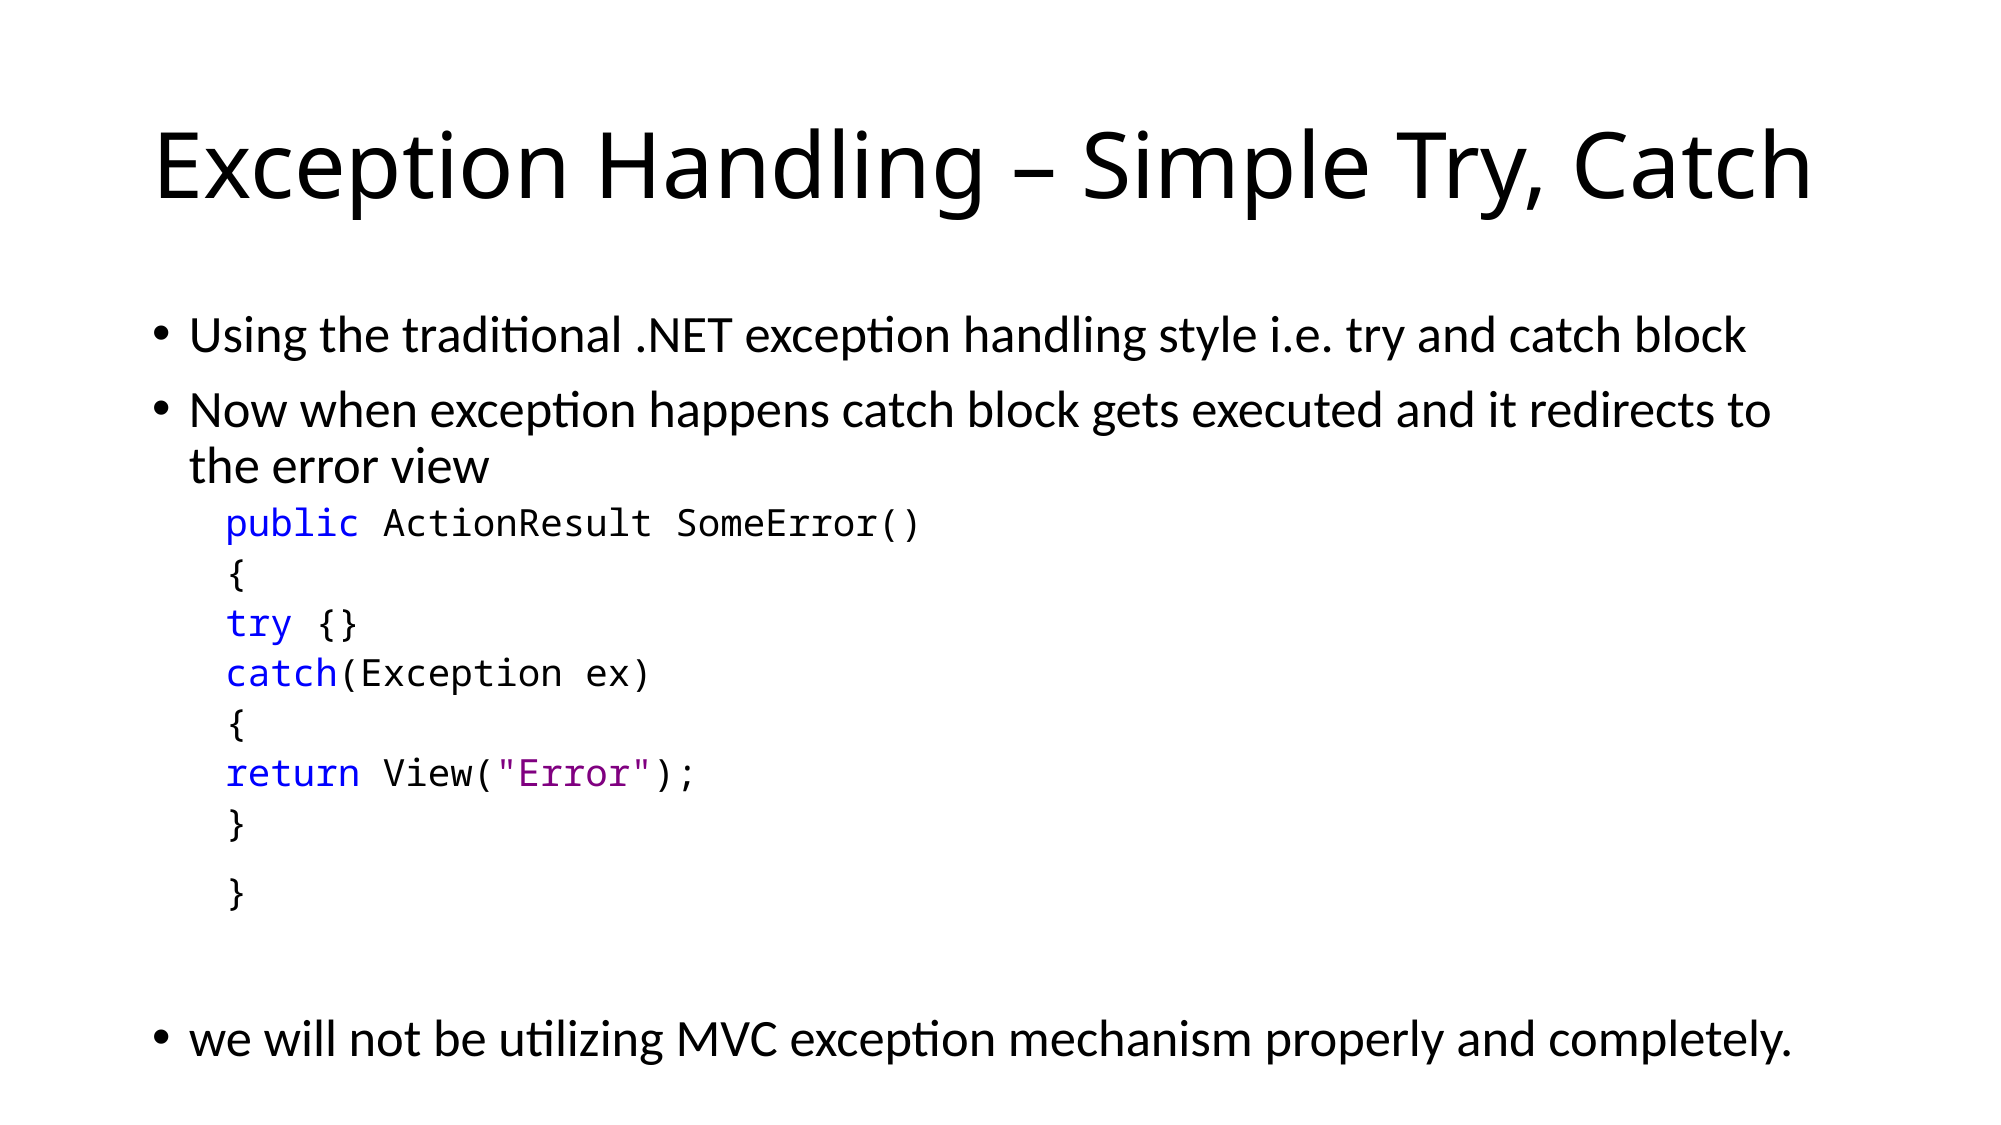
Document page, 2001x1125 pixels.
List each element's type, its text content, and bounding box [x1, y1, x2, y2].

title Exception Handling – Simple Try, Catch [137, 59, 1863, 278]
list Using the traditional .NET exception handling style i.e. try and catch block Now when exception happens catch block gets executed and it redirects to the error view public ActionResult SomeError() { try {} catch(Exception ex) { return View("Error"); } } we will not be utilizing MVC exception mechanism properly and completely. [137, 299, 1863, 1086]
